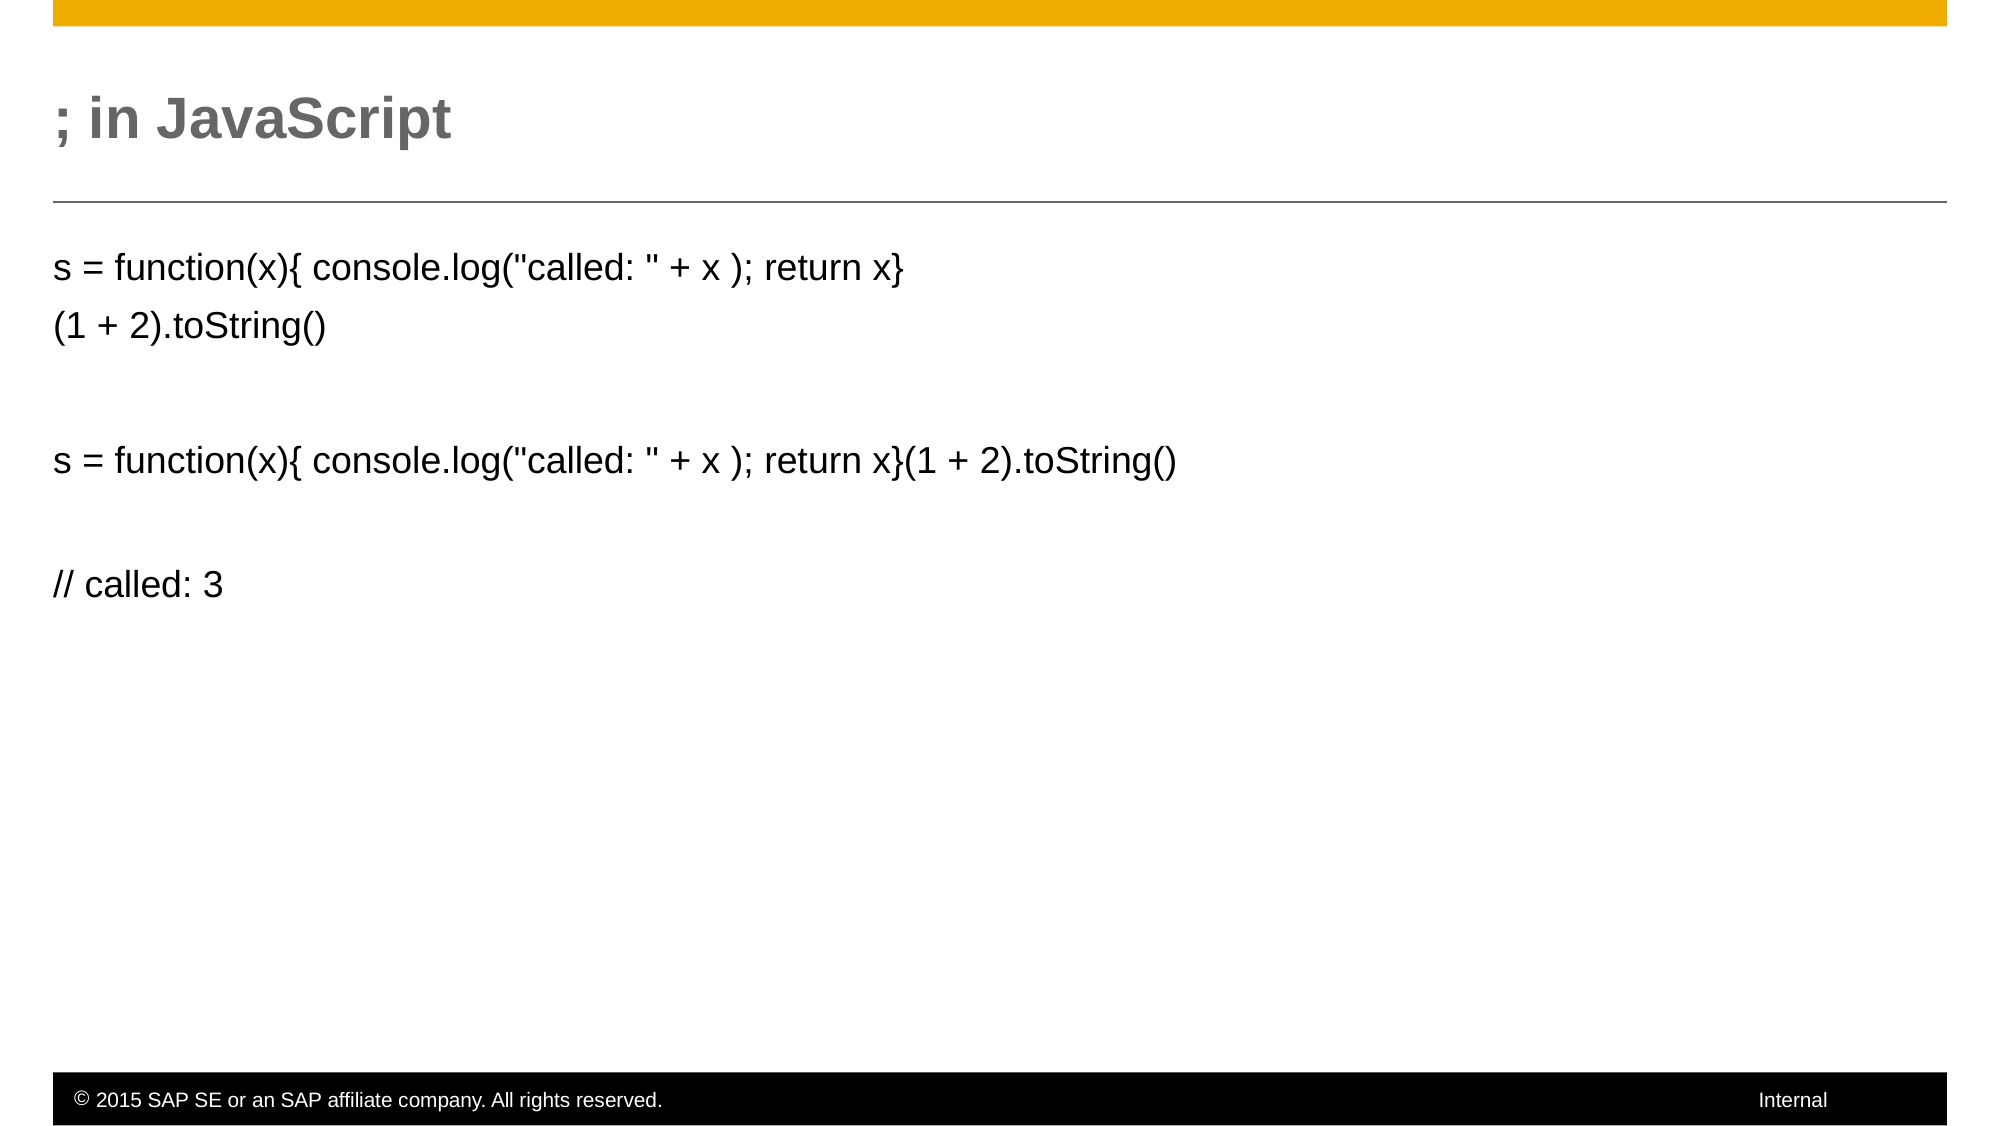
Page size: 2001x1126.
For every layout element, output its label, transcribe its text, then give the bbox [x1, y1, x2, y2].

text_box // called: 3 [53, 559, 1268, 605]
text_box s = function(x){ console.log("called: " + x ); return x}(1 + 2).toString() [53, 435, 1853, 539]
title ; in JavaScript [53, 53, 1947, 178]
text_box s = function(x){ console.log("called: " + x ); return x} (1 + 2).toString() [53, 243, 2001, 346]
